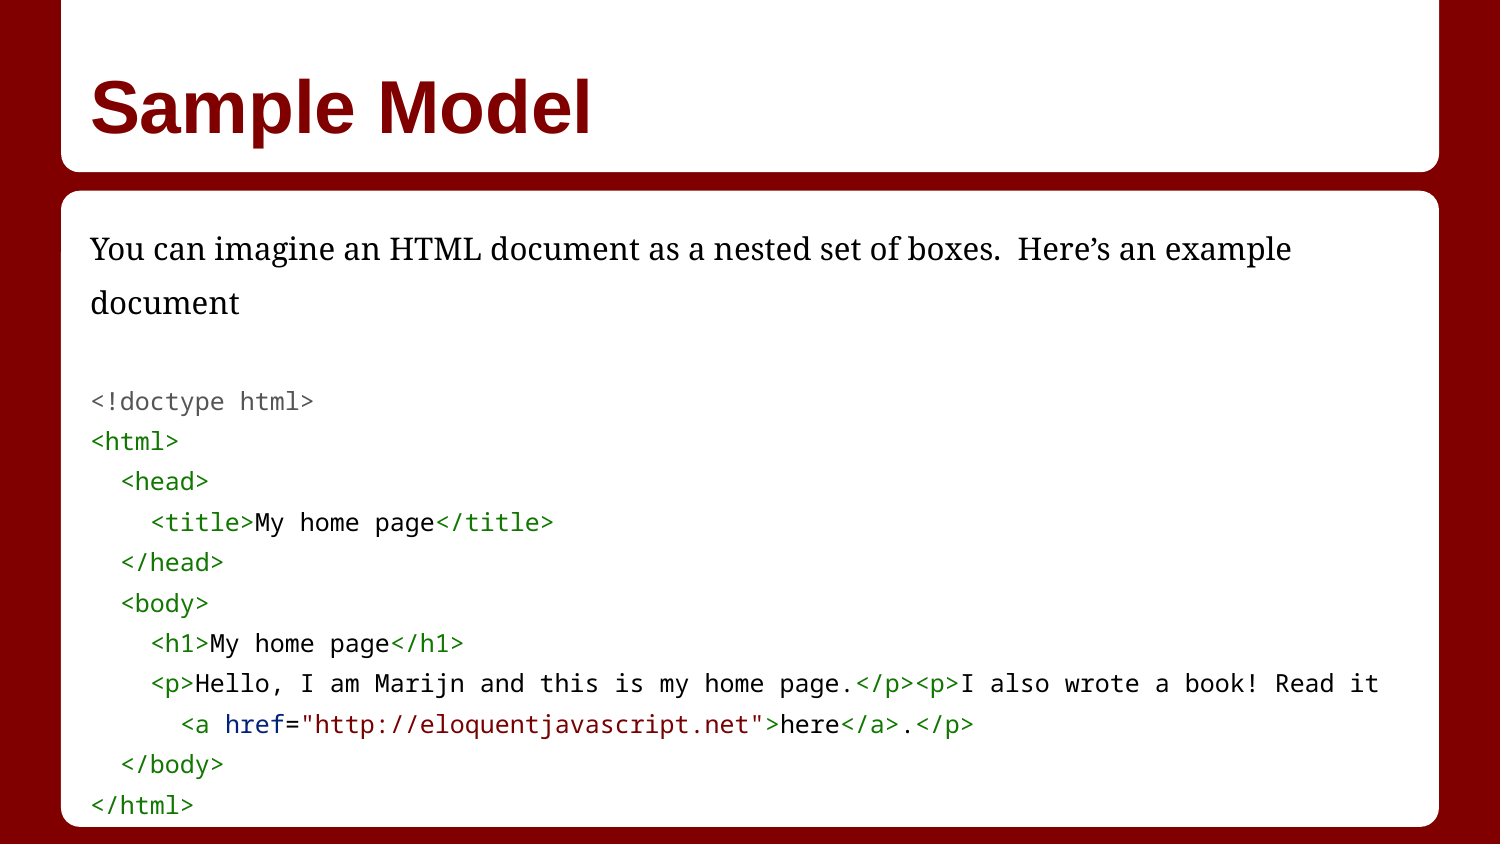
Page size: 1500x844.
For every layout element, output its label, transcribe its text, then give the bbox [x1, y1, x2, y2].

list You can imagine an HTML document as a nested set of boxes. Here’s an example document <!doctype html> <html> <head> <title>My home page</title> </head> <body> <h1>My home page</h1> <p>Hello, I am Marijn and this is my home page.</p><p>I also wrote a book! Read it <a href="http://eloquentjavascript.net">here</a>.</p> </body> </html> [75, 196, 1425, 808]
title Sample Model [75, 22, 1425, 164]
